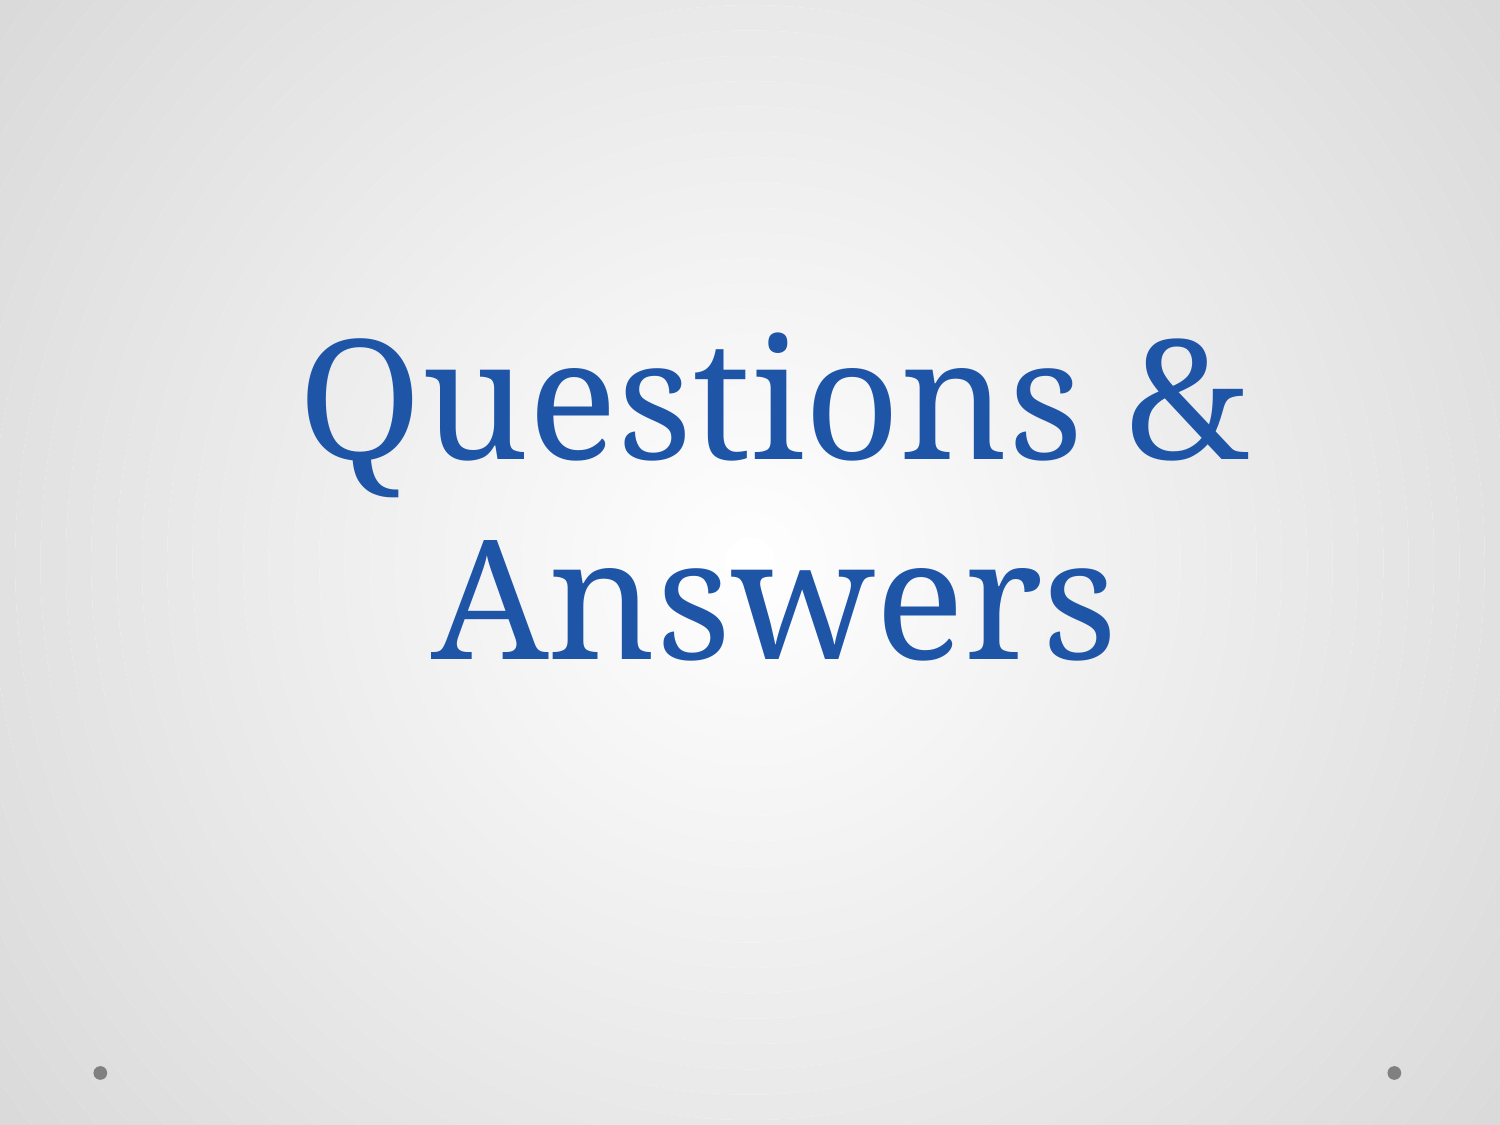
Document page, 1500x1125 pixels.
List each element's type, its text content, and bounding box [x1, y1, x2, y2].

title Questions & Answers [137, 287, 1413, 700]
